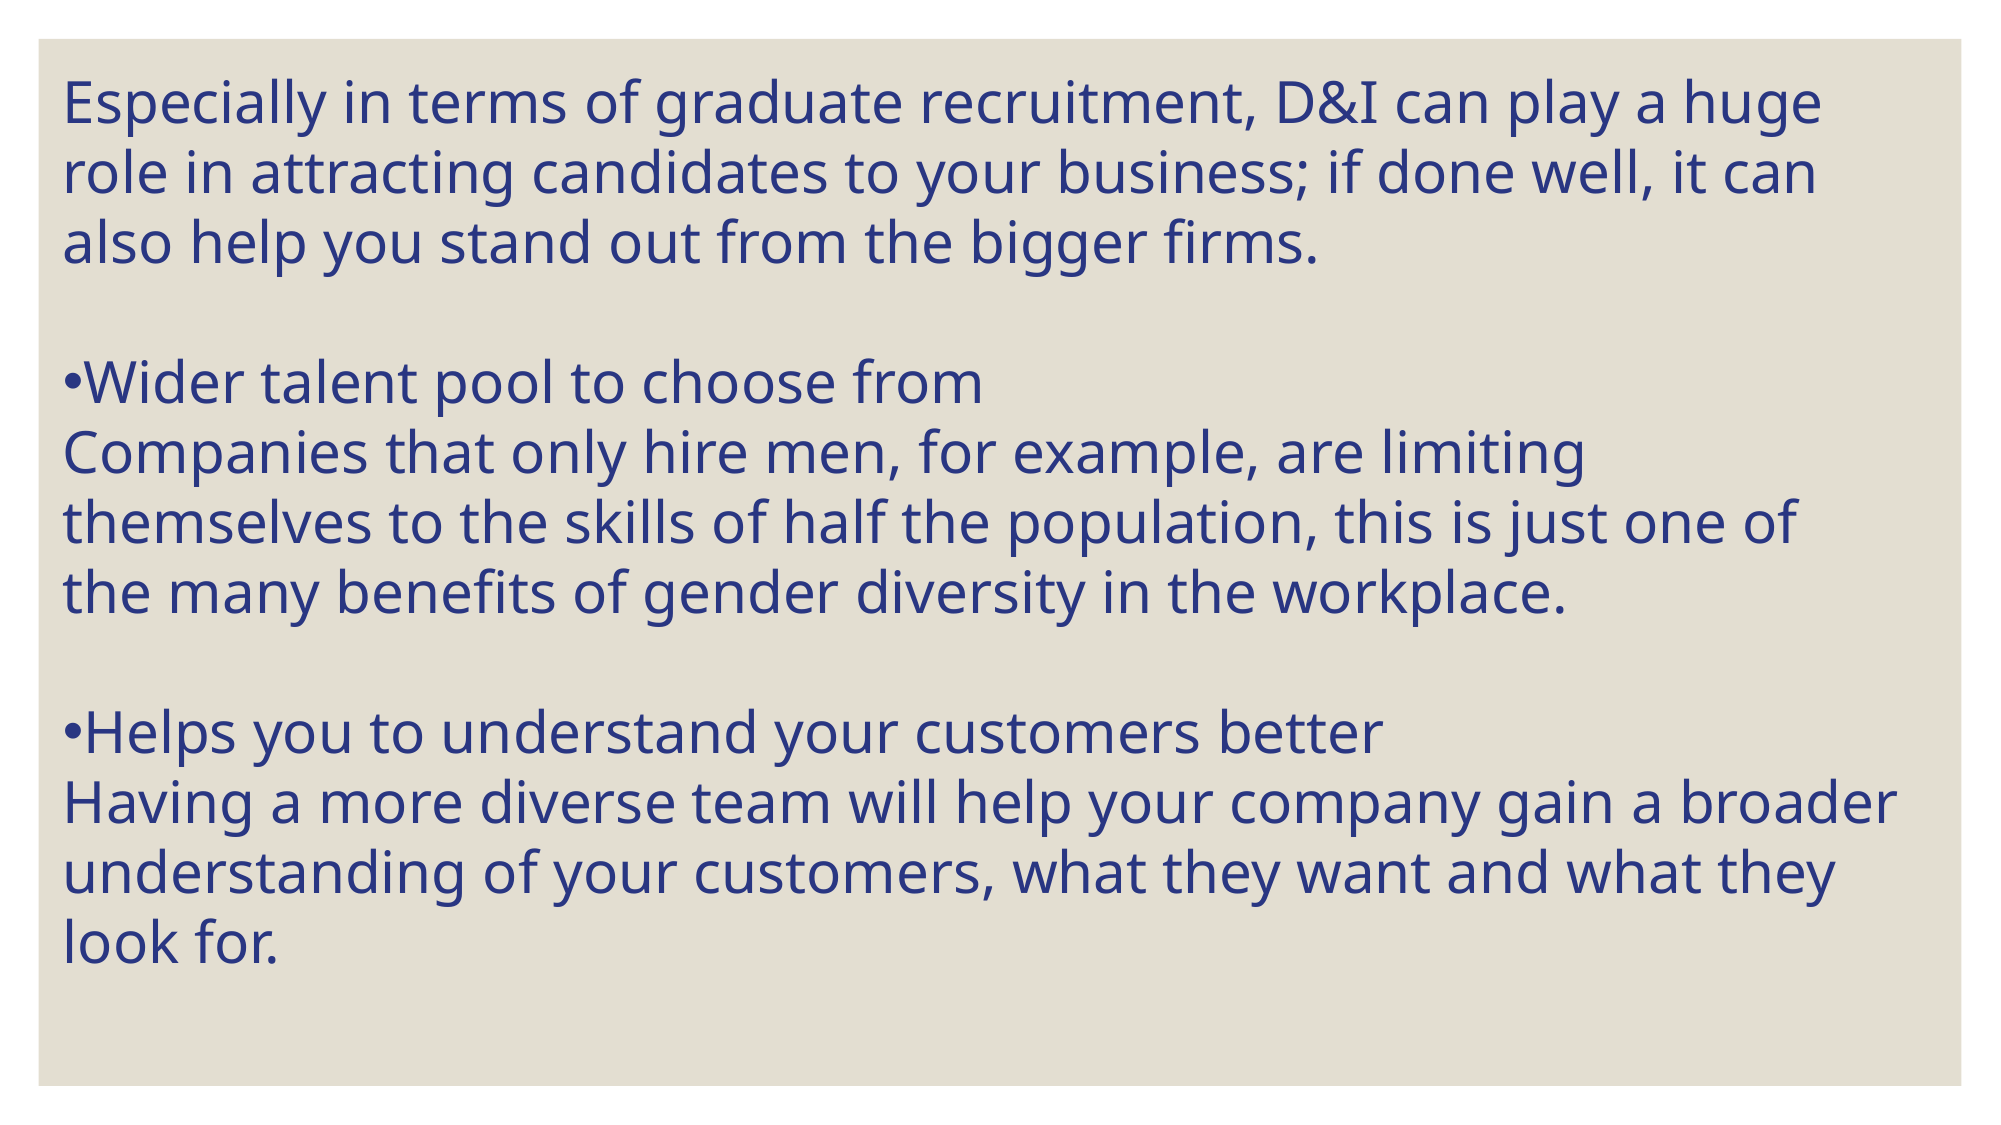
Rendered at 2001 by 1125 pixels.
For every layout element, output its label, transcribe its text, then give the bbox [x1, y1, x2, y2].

text_box Especially in terms of graduate recruitment, D&I can play a huge role in attracting candidates to your business; if done well, it can also help you stand out from the bigger firms. Wider talent pool to choose from ​Companies that only hire men, for example, are limiting themselves to the skills of half the population, this is just one of the many benefits of gender diversity in the workplace. Helps you to understand your customers better ​Having a more diverse team will help your company gain a broader understanding of your customers, what they want and what they look for. [48, 58, 1917, 1028]
